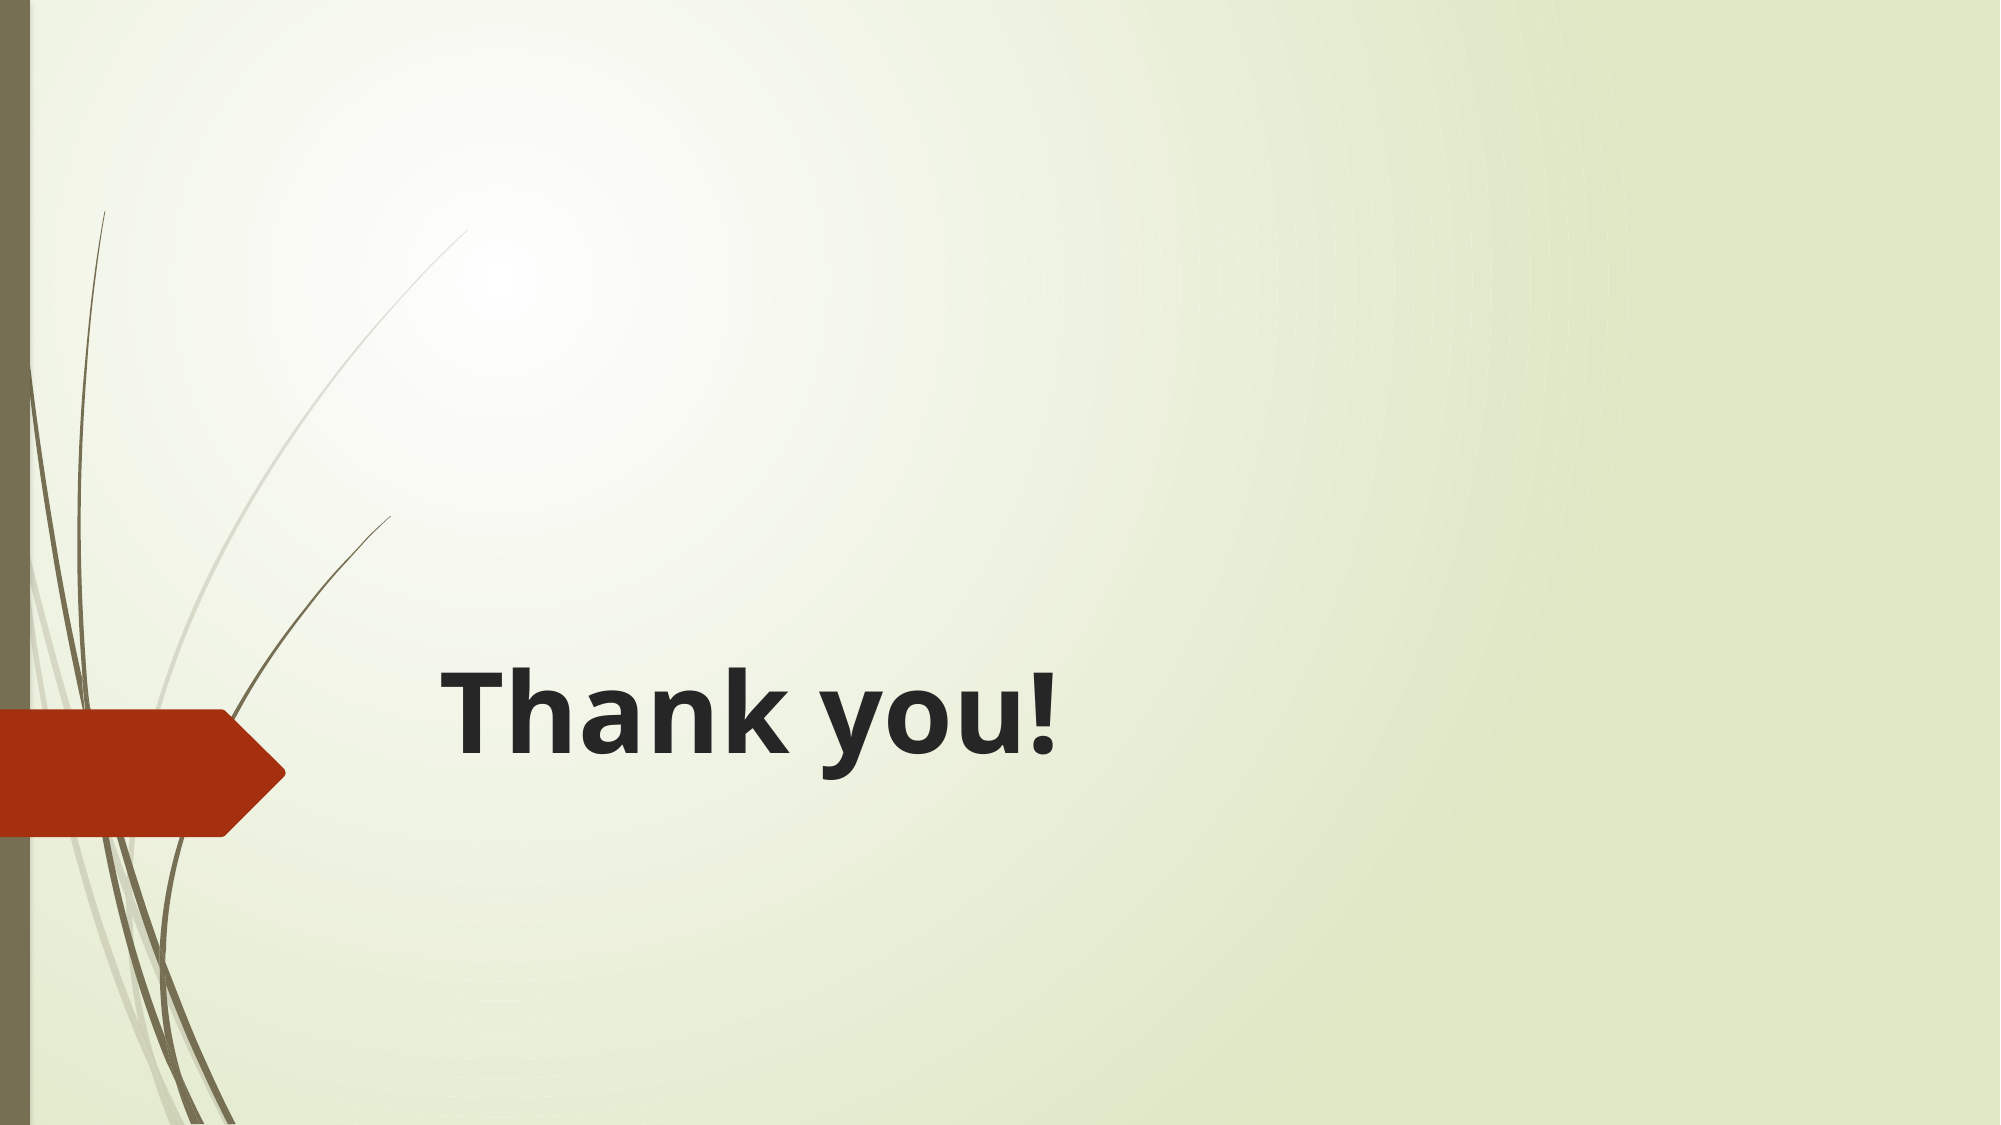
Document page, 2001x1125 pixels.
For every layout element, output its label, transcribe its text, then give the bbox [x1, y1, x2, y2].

title Thank you! [424, 412, 1888, 784]
